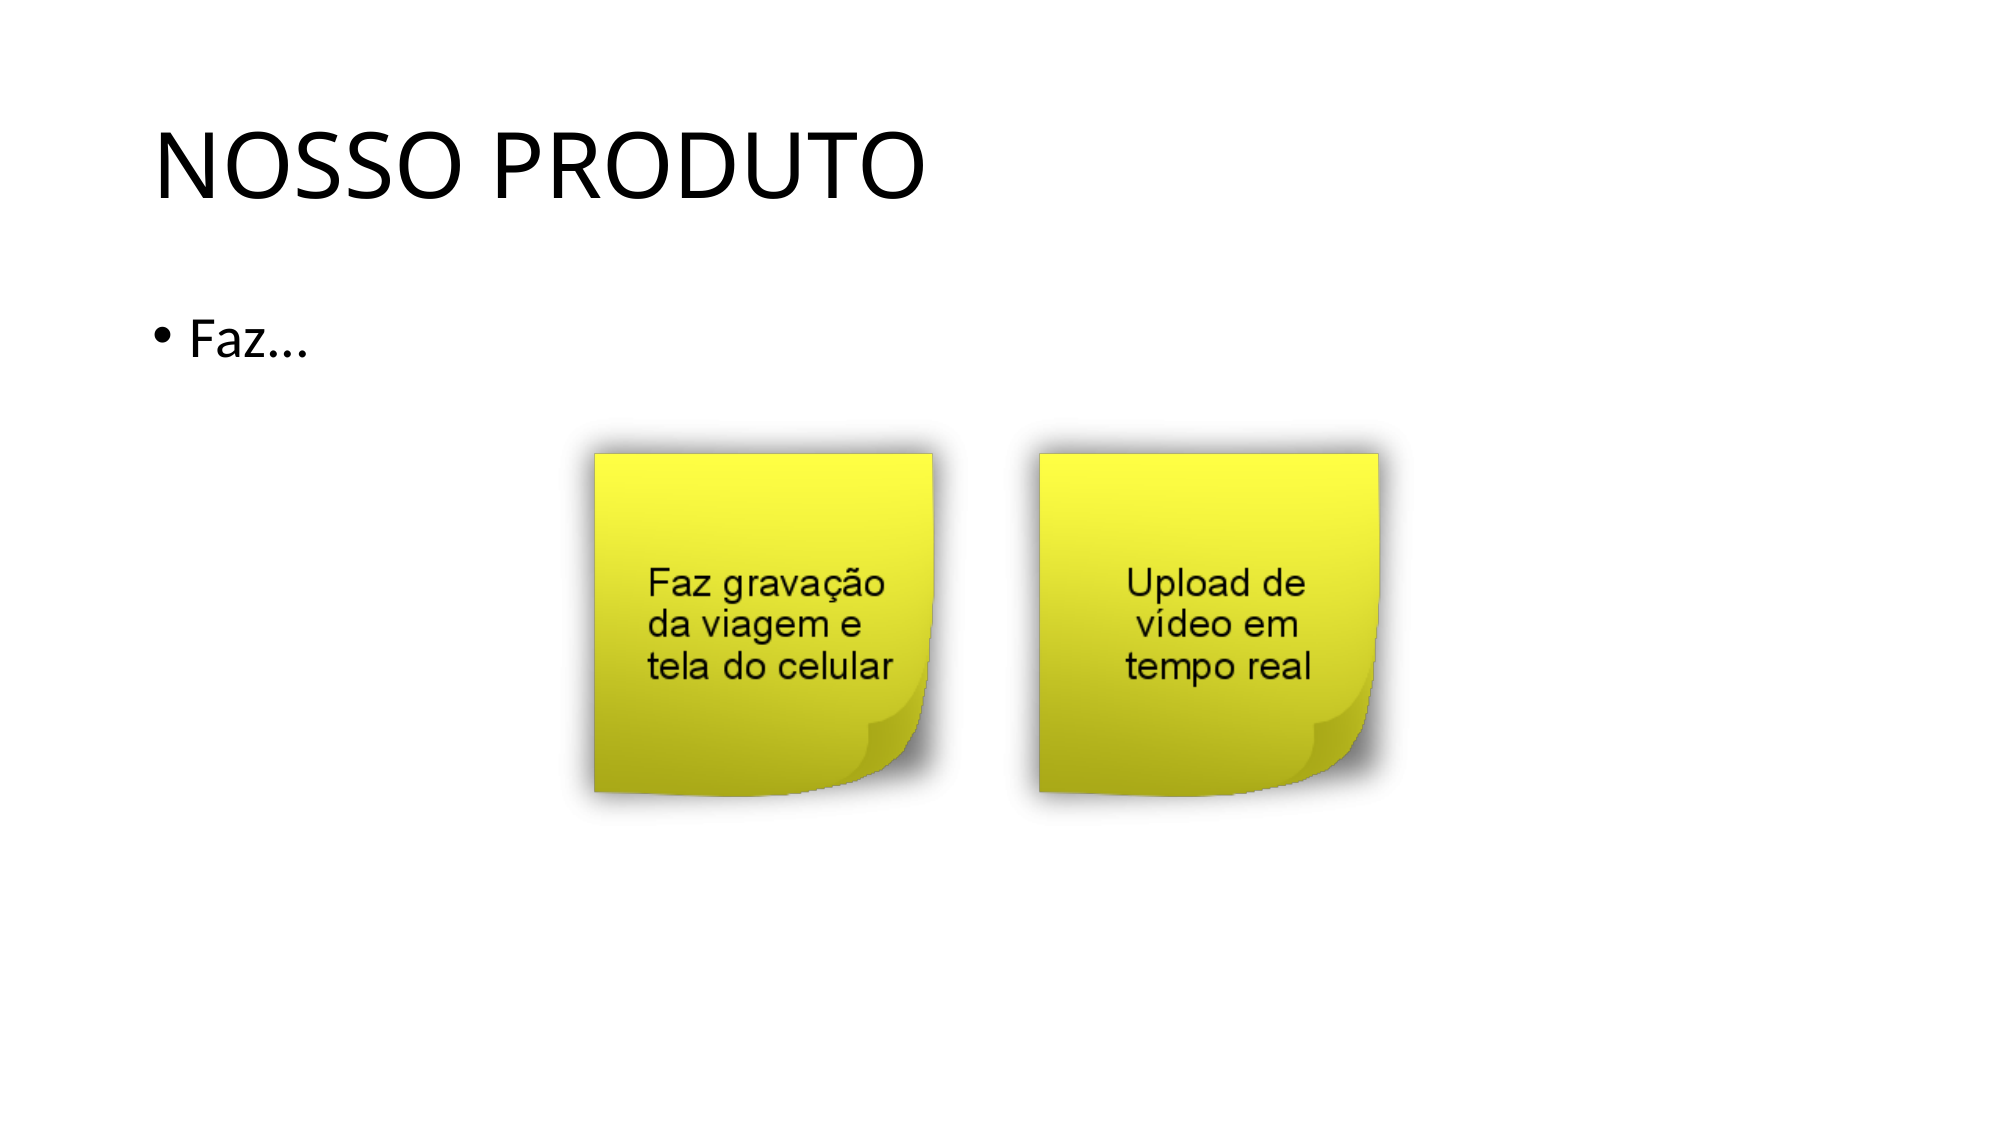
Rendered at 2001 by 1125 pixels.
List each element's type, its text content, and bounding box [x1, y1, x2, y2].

picture [554, 413, 975, 833]
picture [999, 413, 1421, 833]
list Faz... [137, 299, 1863, 1014]
title NOSSO PRODUTO [137, 59, 1863, 278]
